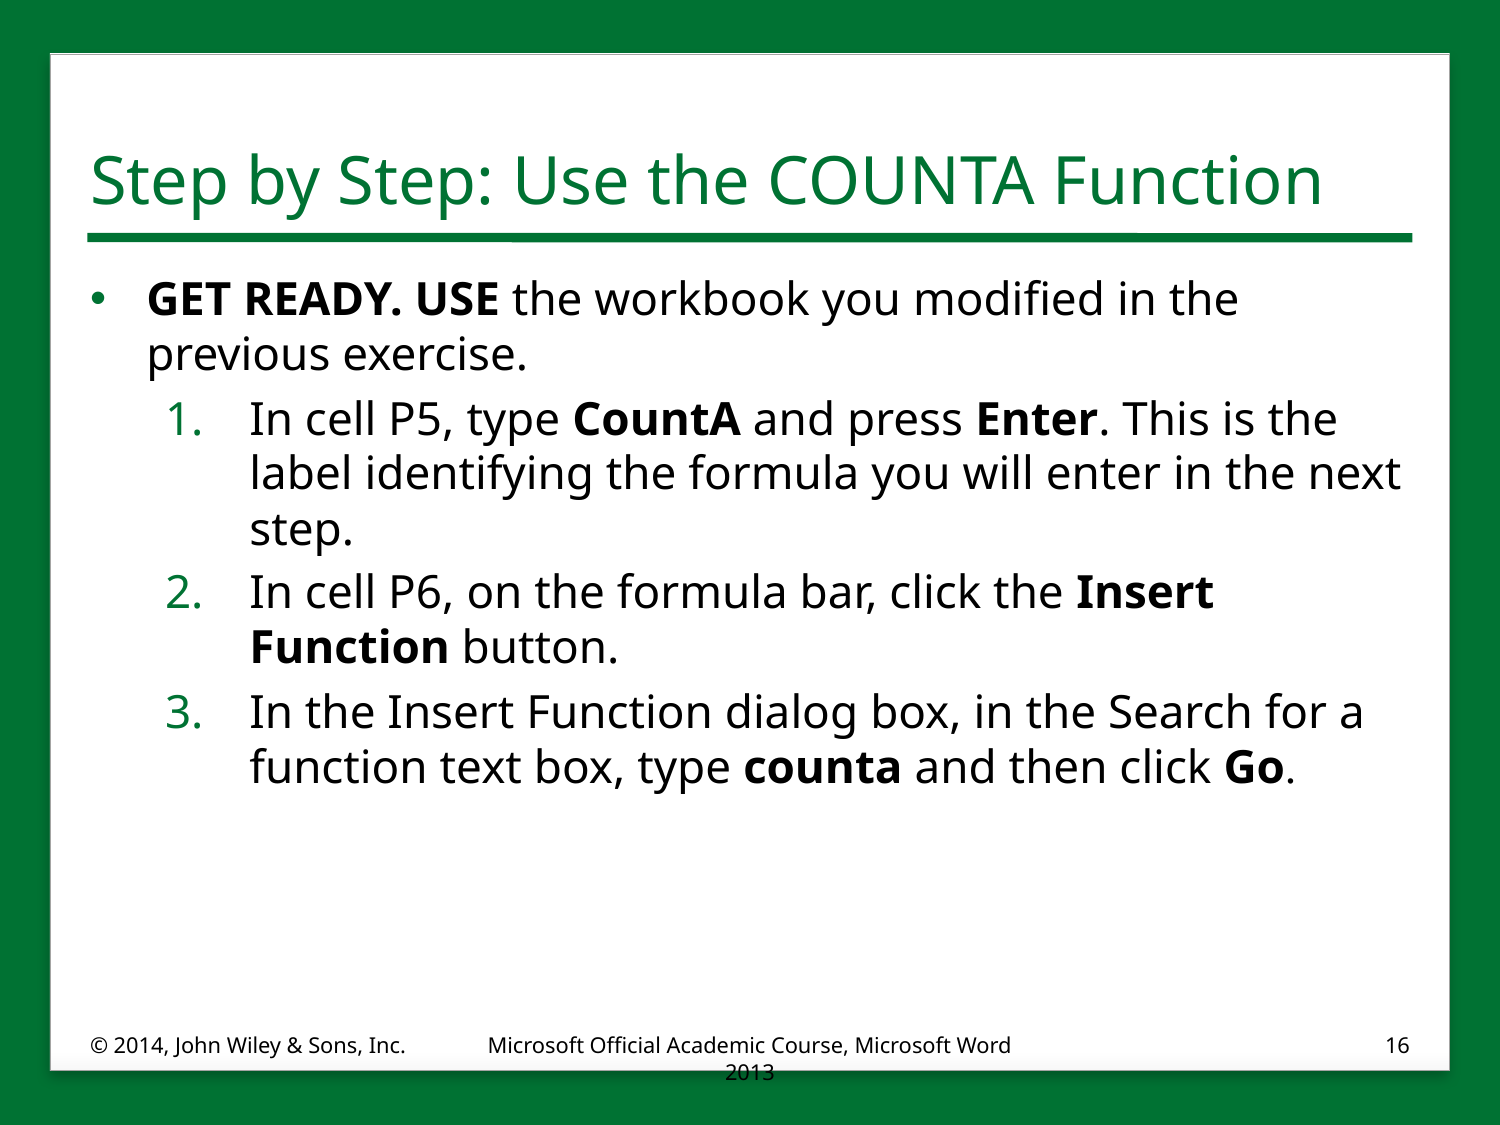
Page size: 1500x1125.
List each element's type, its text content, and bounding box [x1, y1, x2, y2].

list GET READY. USE the workbook you modified in the previous exercise. In cell P5, type CountA and press Enter. This is the label identifying the formula you will enter in the next step. In cell P6, on the formula bar, click the Insert Function button. In the Insert Function dialog box, in the Search for a function text box, type counta and then click Go. [75, 262, 1425, 1063]
slide_number © 2014, John Wiley & Sons, Inc. [74, 1024, 426, 1103]
title Step by Step: Use the COUNTA Function [74, 74, 1426, 226]
slide_number 16 [1074, 1024, 1426, 1103]
footer Microsoft Official Academic Course, Microsoft Word 2013 [449, 1024, 1051, 1103]
